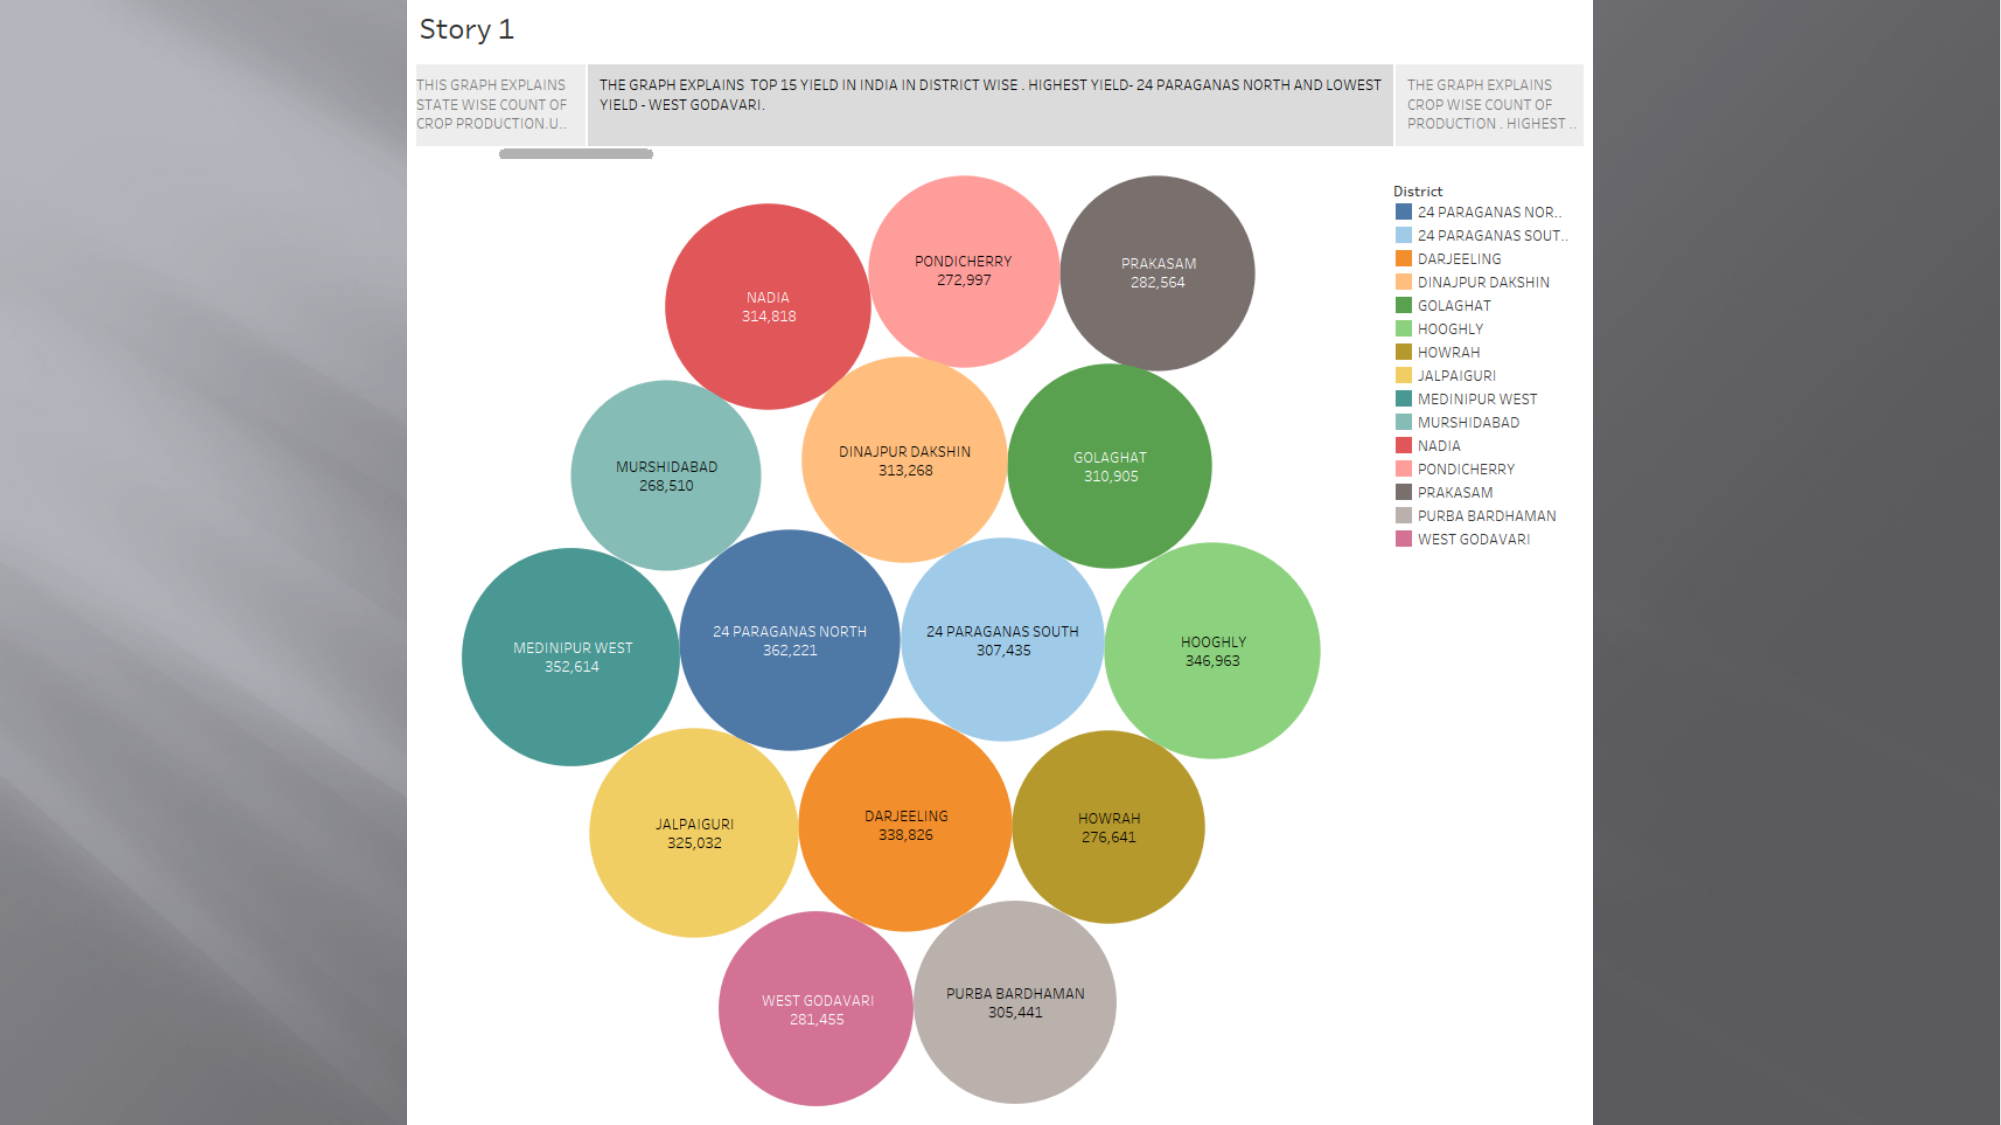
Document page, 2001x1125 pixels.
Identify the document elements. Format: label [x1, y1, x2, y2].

picture [406, 0, 1594, 1125]
